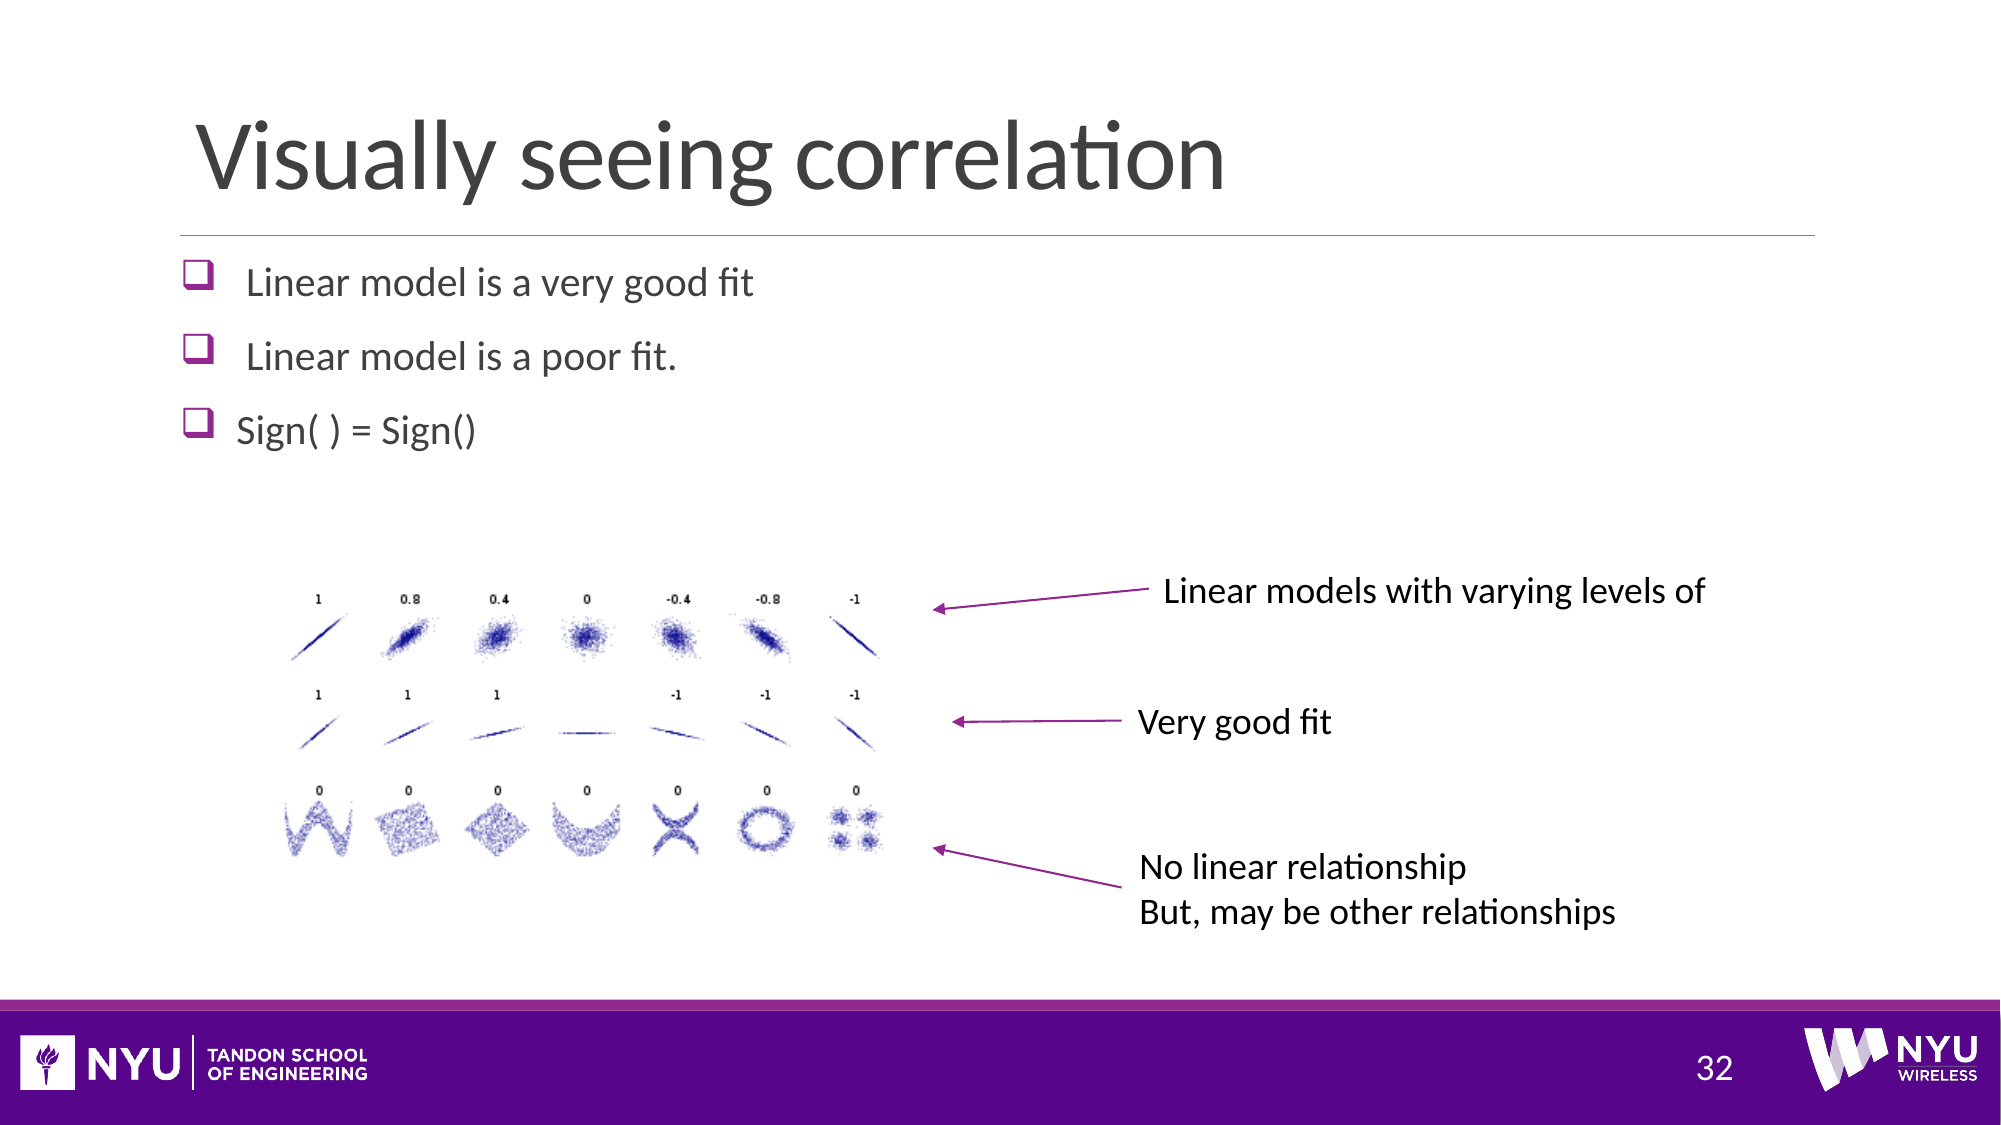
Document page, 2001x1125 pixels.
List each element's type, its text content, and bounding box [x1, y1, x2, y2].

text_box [931, 590, 1123, 611]
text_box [951, 719, 1123, 723]
slide_number 32 [1533, 1035, 1749, 1096]
title Visually seeing correlation [180, 47, 1830, 218]
text_box Very good fit [1123, 689, 1348, 750]
picture [265, 590, 892, 878]
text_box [931, 847, 1123, 888]
text_box No linear relationship But, may be other relationships [1124, 834, 1632, 940]
